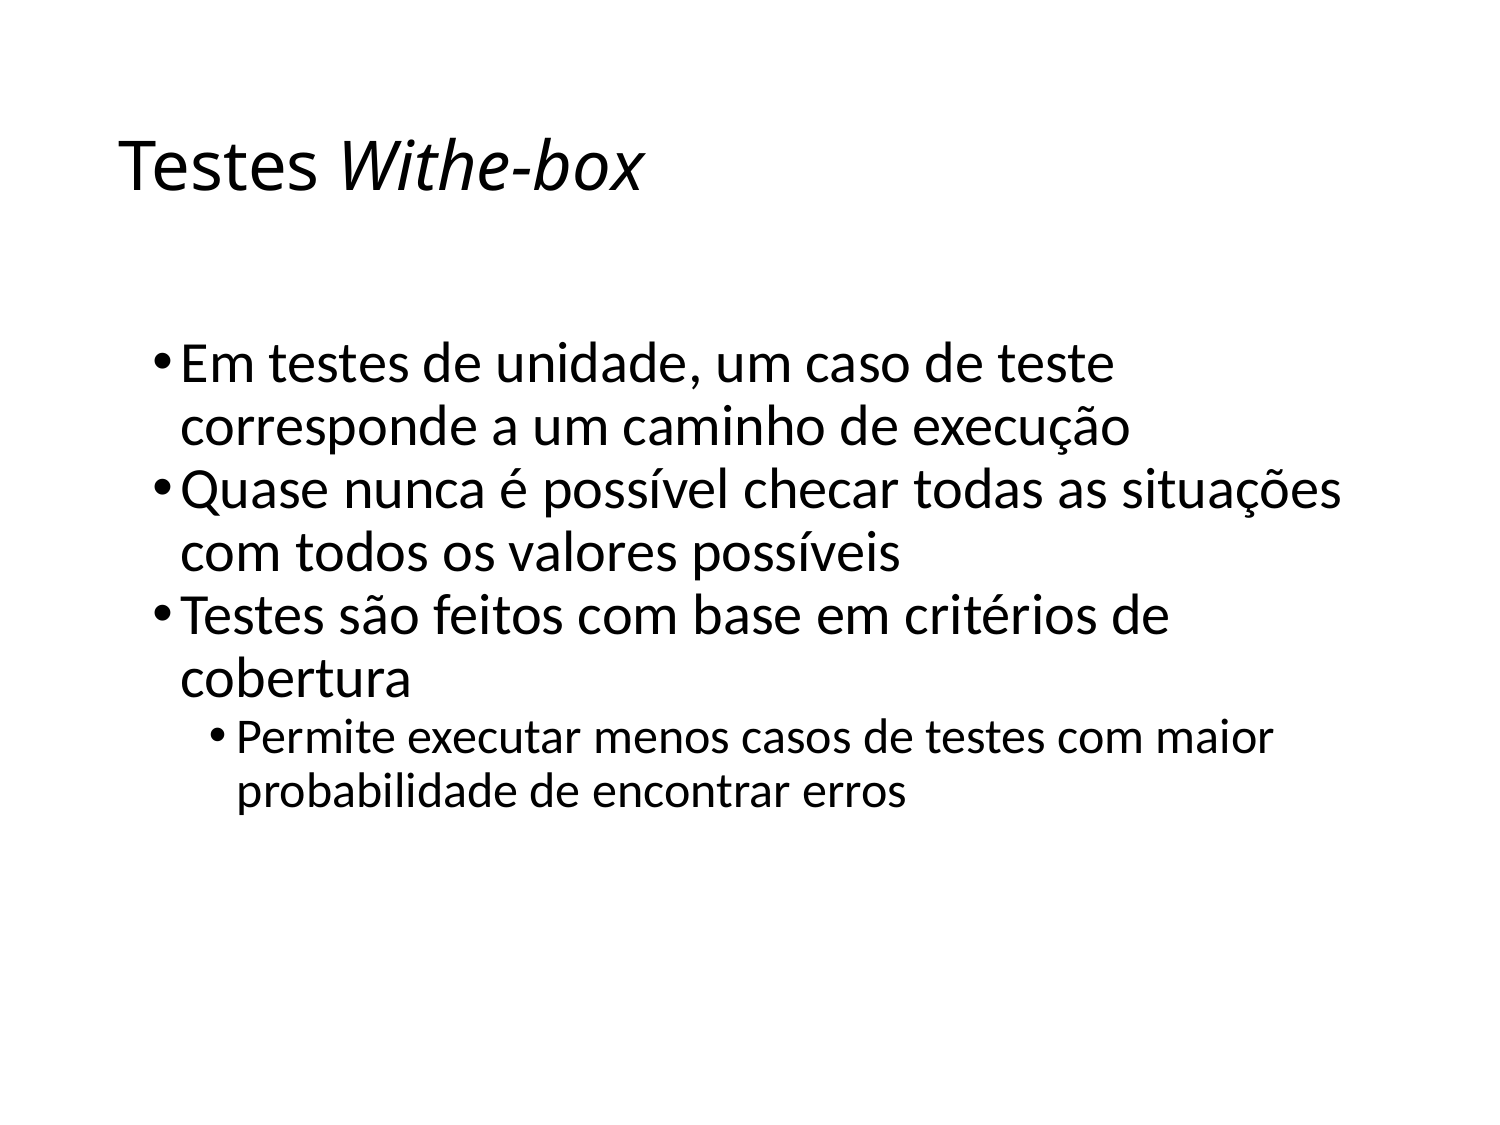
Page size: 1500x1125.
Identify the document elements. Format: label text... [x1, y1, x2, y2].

list Em testes de unidade, um caso de teste corresponde a um caminho de execução Quase nunca é possível checar todas as situações com todos os valores possíveis Testes são feitos com base em critérios de cobertura Permite executar menos casos de testes com maior probabilidade de encontrar erros [137, 324, 1413, 1000]
title Testes Withe-box [103, 59, 1397, 278]
